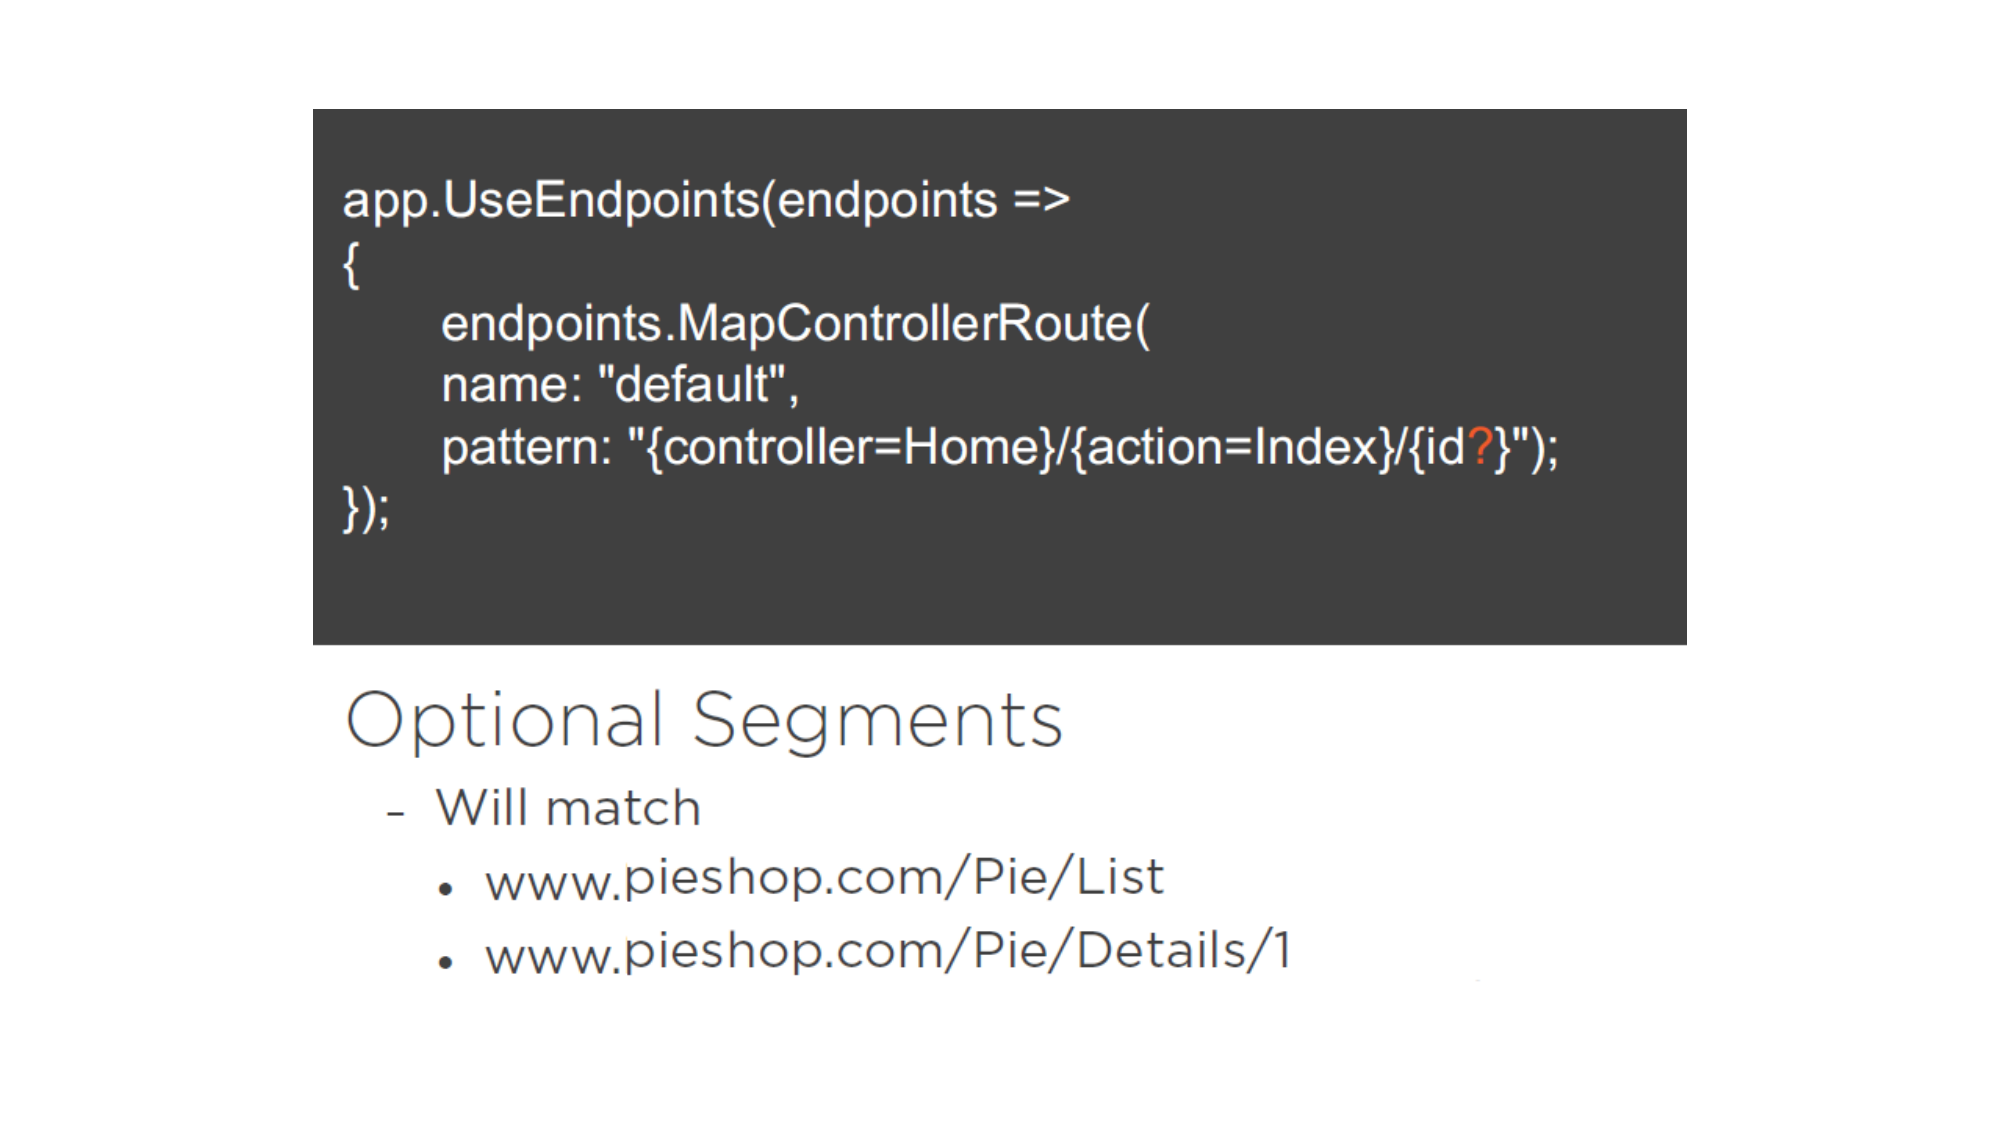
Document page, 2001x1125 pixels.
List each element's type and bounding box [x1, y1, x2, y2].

picture [313, 108, 1687, 1016]
